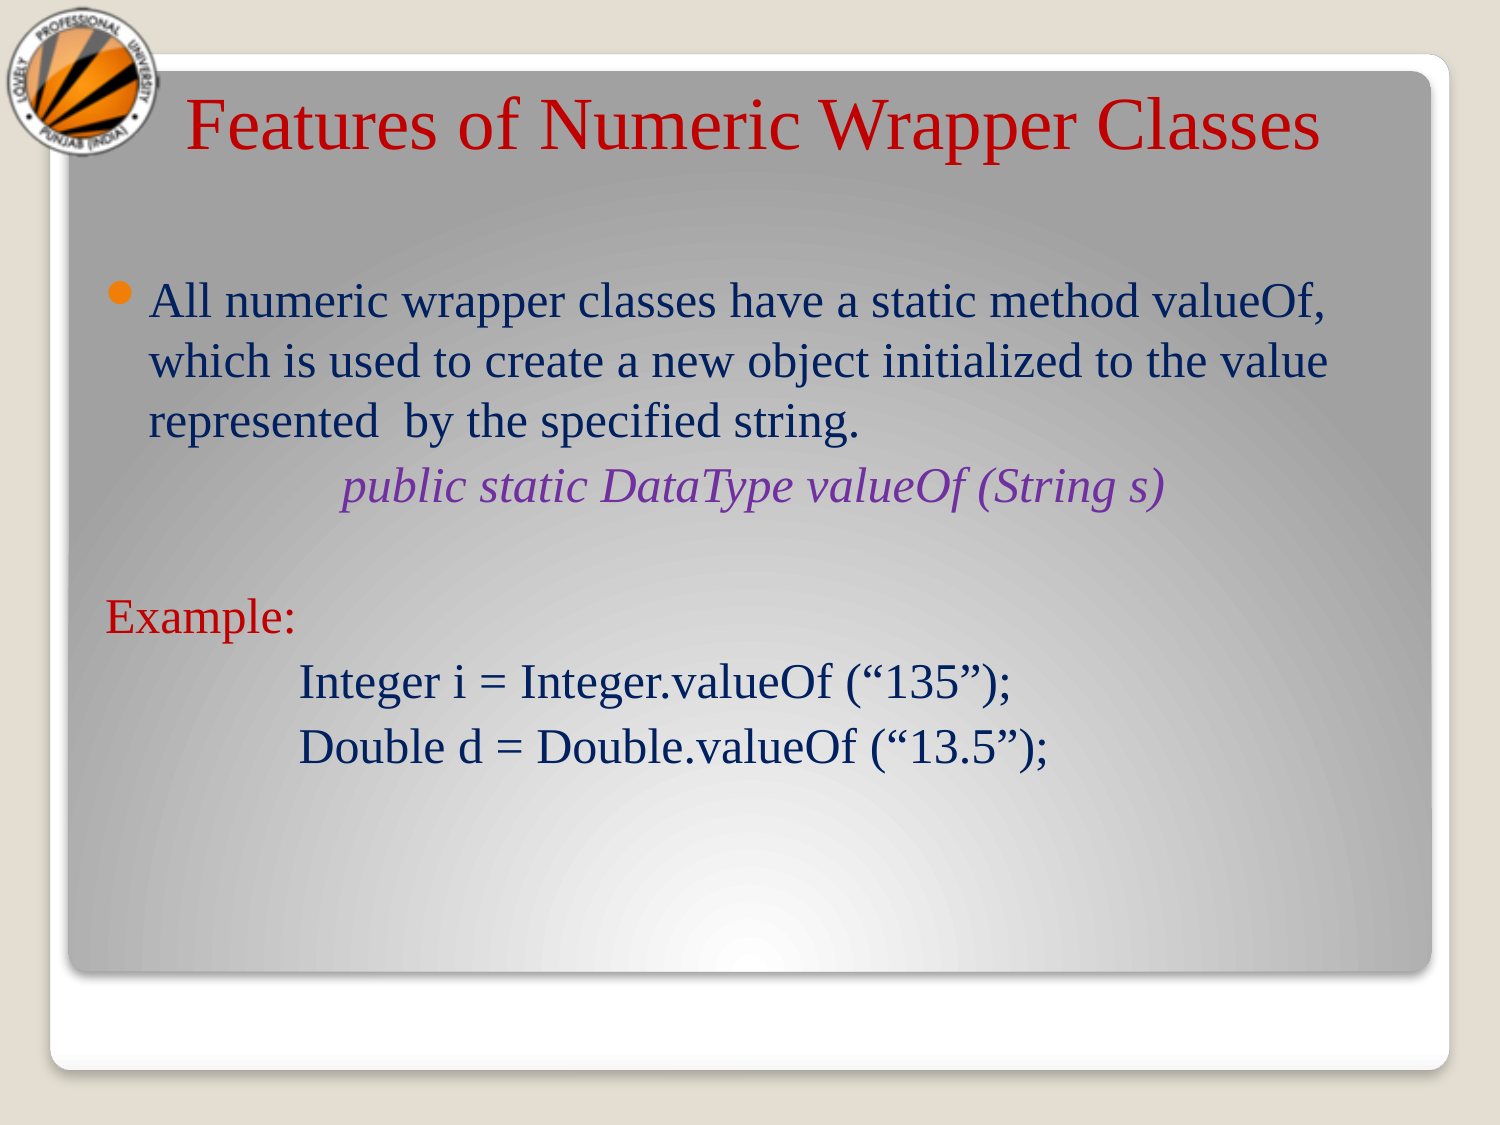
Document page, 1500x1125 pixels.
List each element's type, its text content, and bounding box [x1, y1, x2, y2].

title Features of Numeric Wrapper Classes [164, 0, 1425, 173]
picture [0, 0, 163, 163]
list All numeric wrapper classes have a static method valueOf, which is used to create a new object initialized to the value represented by the specified string. public static DataType valueOf (String s) Example: Integer i = Integer.valueOf (“135”); Double d = Double.valueOf (“13.5”); [75, 187, 1418, 987]
